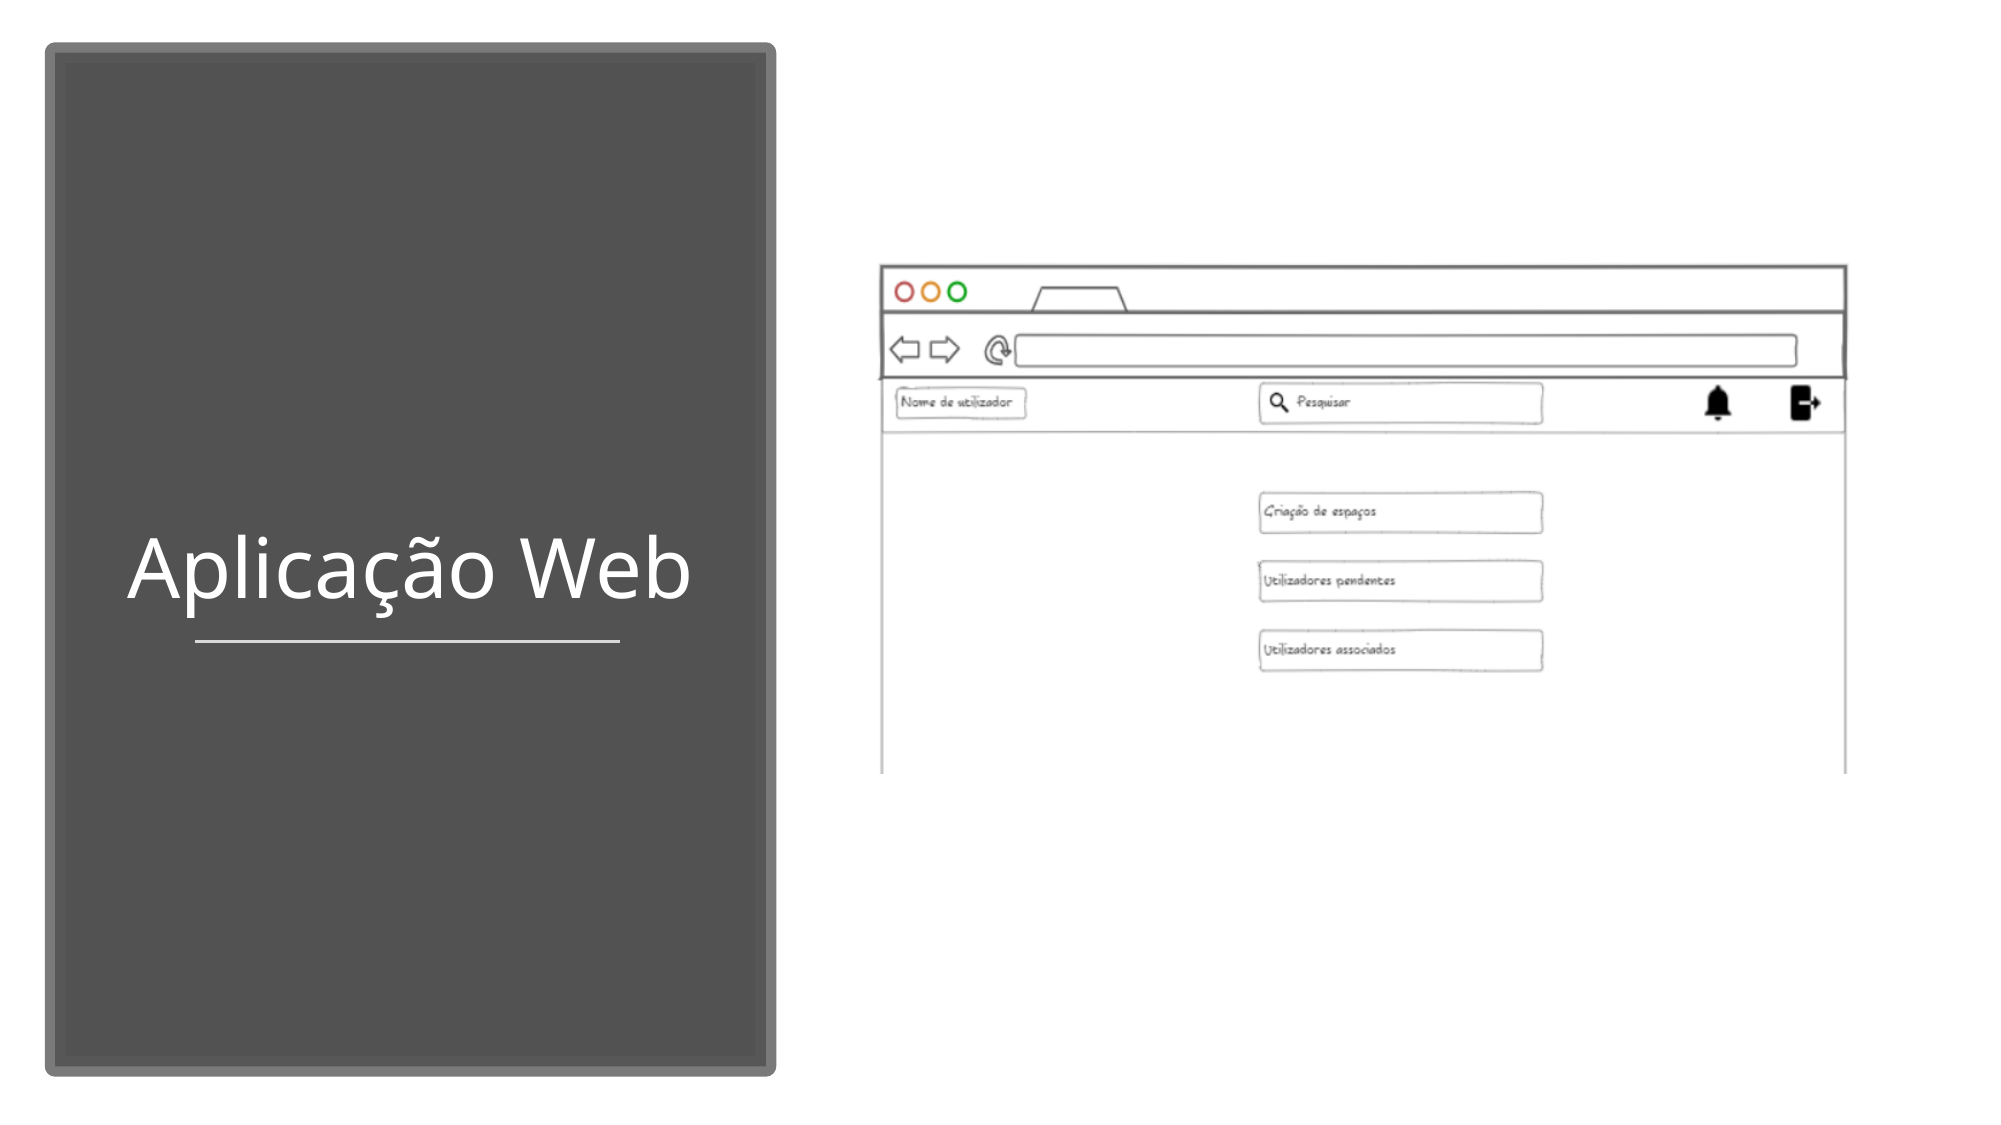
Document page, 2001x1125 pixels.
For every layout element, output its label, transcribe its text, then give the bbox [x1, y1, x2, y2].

text_box [54, 52, 767, 1067]
title Aplicação Web [110, 149, 711, 624]
subtitle [816, 158, 1863, 967]
picture [870, 259, 1863, 774]
